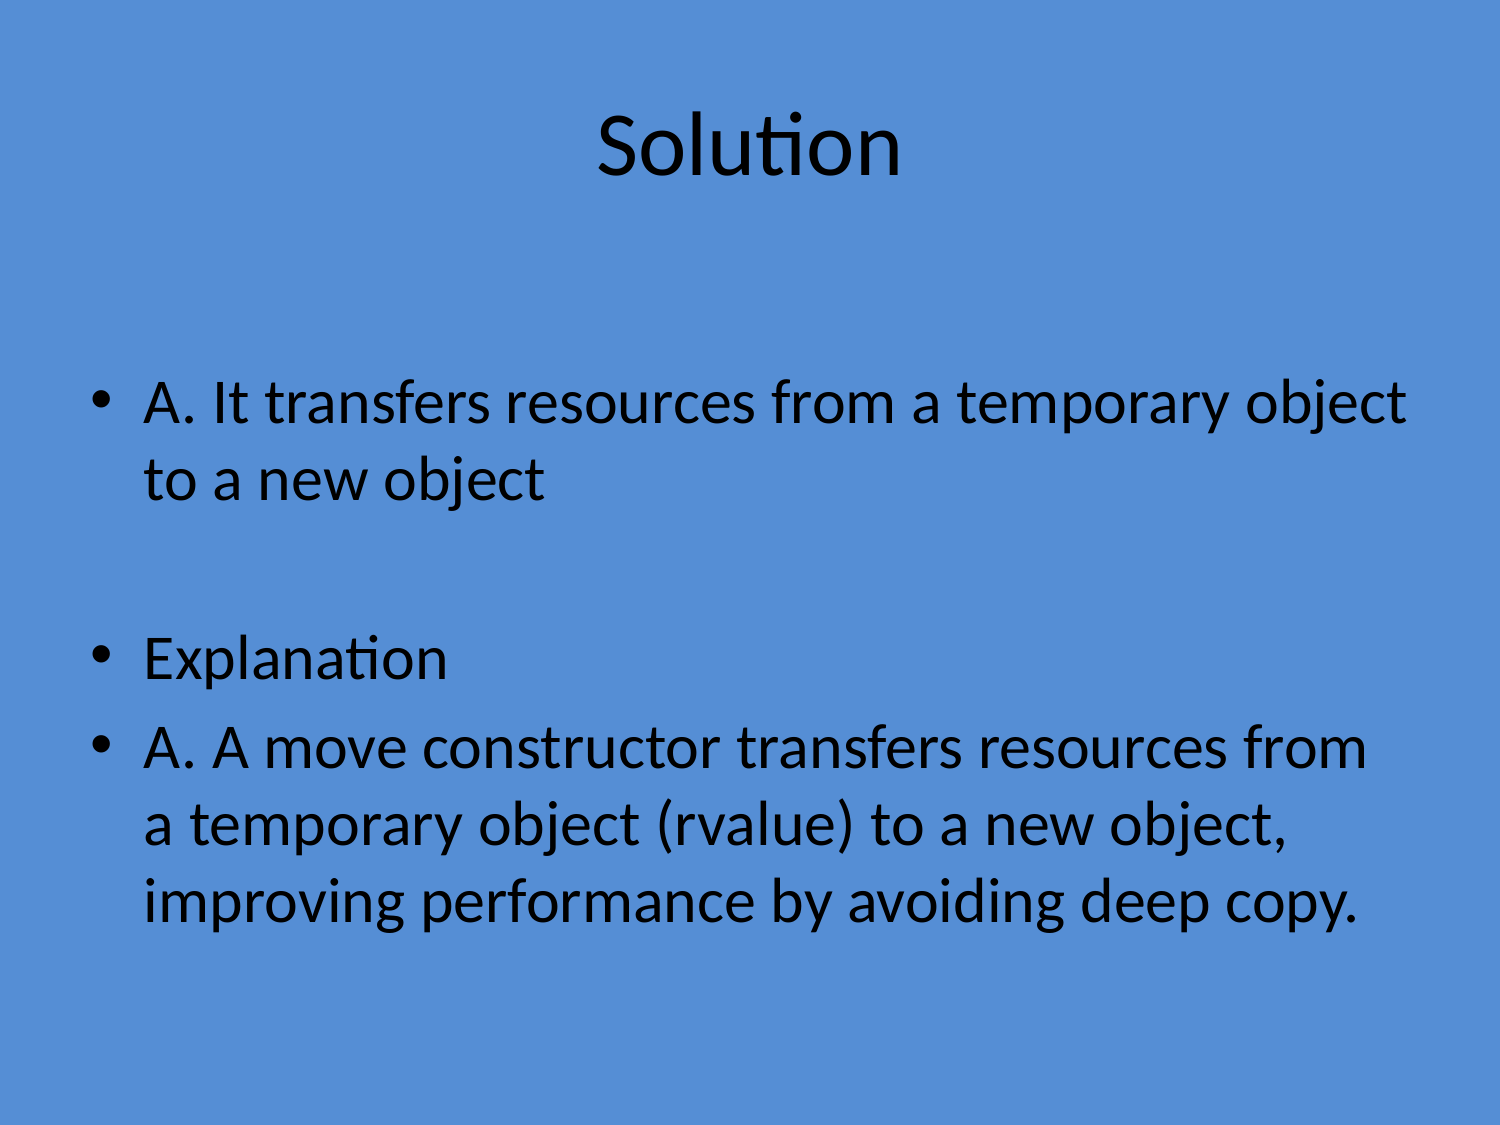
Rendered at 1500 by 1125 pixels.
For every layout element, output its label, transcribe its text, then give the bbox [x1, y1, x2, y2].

list A. It transfers resources from a temporary object to a new object Explanation A. A move constructor transfers resources from a temporary object (rvalue) to a new object, improving performance by avoiding deep copy. [75, 262, 1425, 1005]
title Solution [75, 45, 1425, 233]
